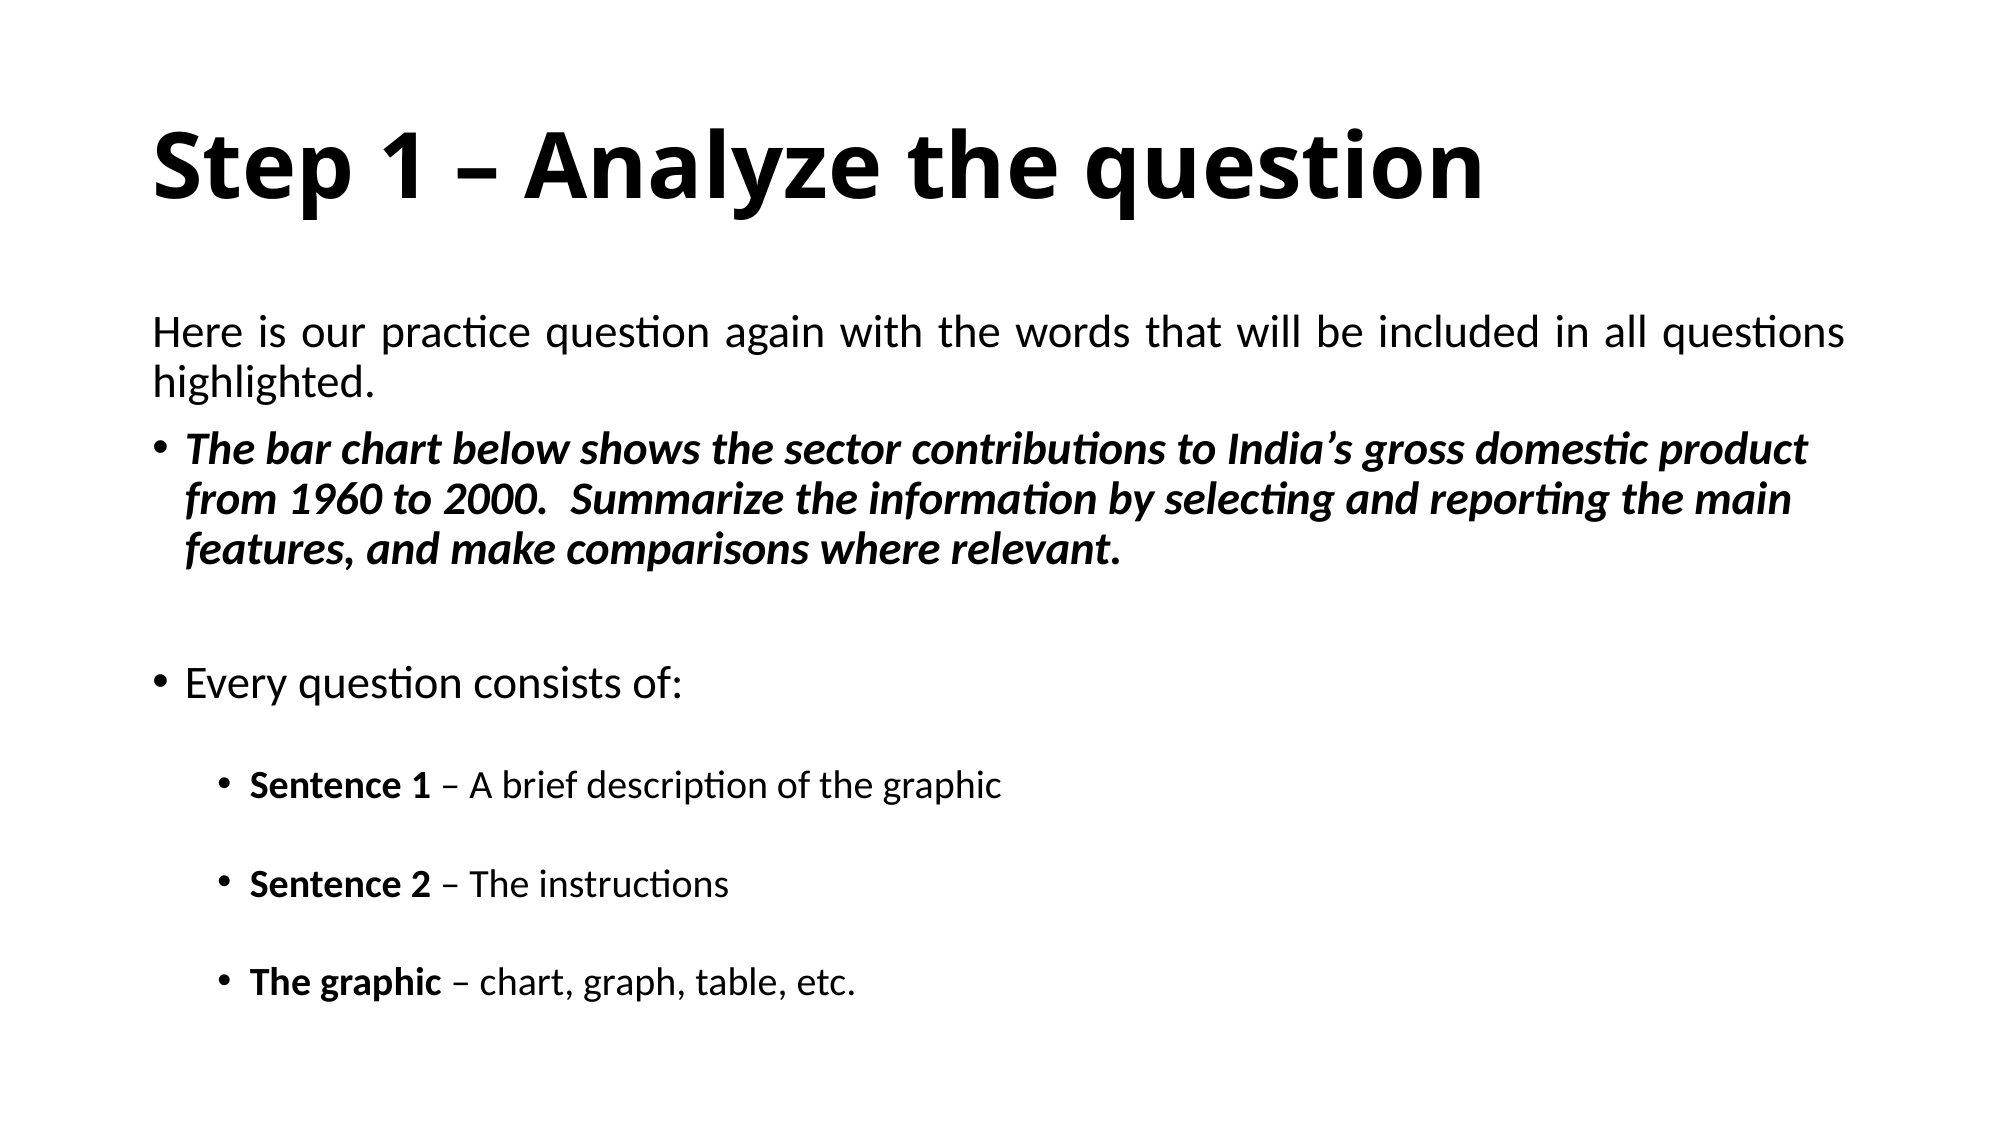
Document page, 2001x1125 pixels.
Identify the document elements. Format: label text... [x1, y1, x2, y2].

title Step 1 – Analyze the question [137, 59, 1863, 278]
list Here is our practice question again with the words that will be included in all questions highlighted. The bar chart below shows the sector contributions to India’s gross domestic product from 1960 to 2000. Summarize the information by selecting and reporting the main features, and make comparisons where relevant. Every question consists of: Sentence 1 – A brief description of the graphic Sentence 2 – The instructions The graphic – chart, graph, table, etc. [137, 299, 1863, 1014]
